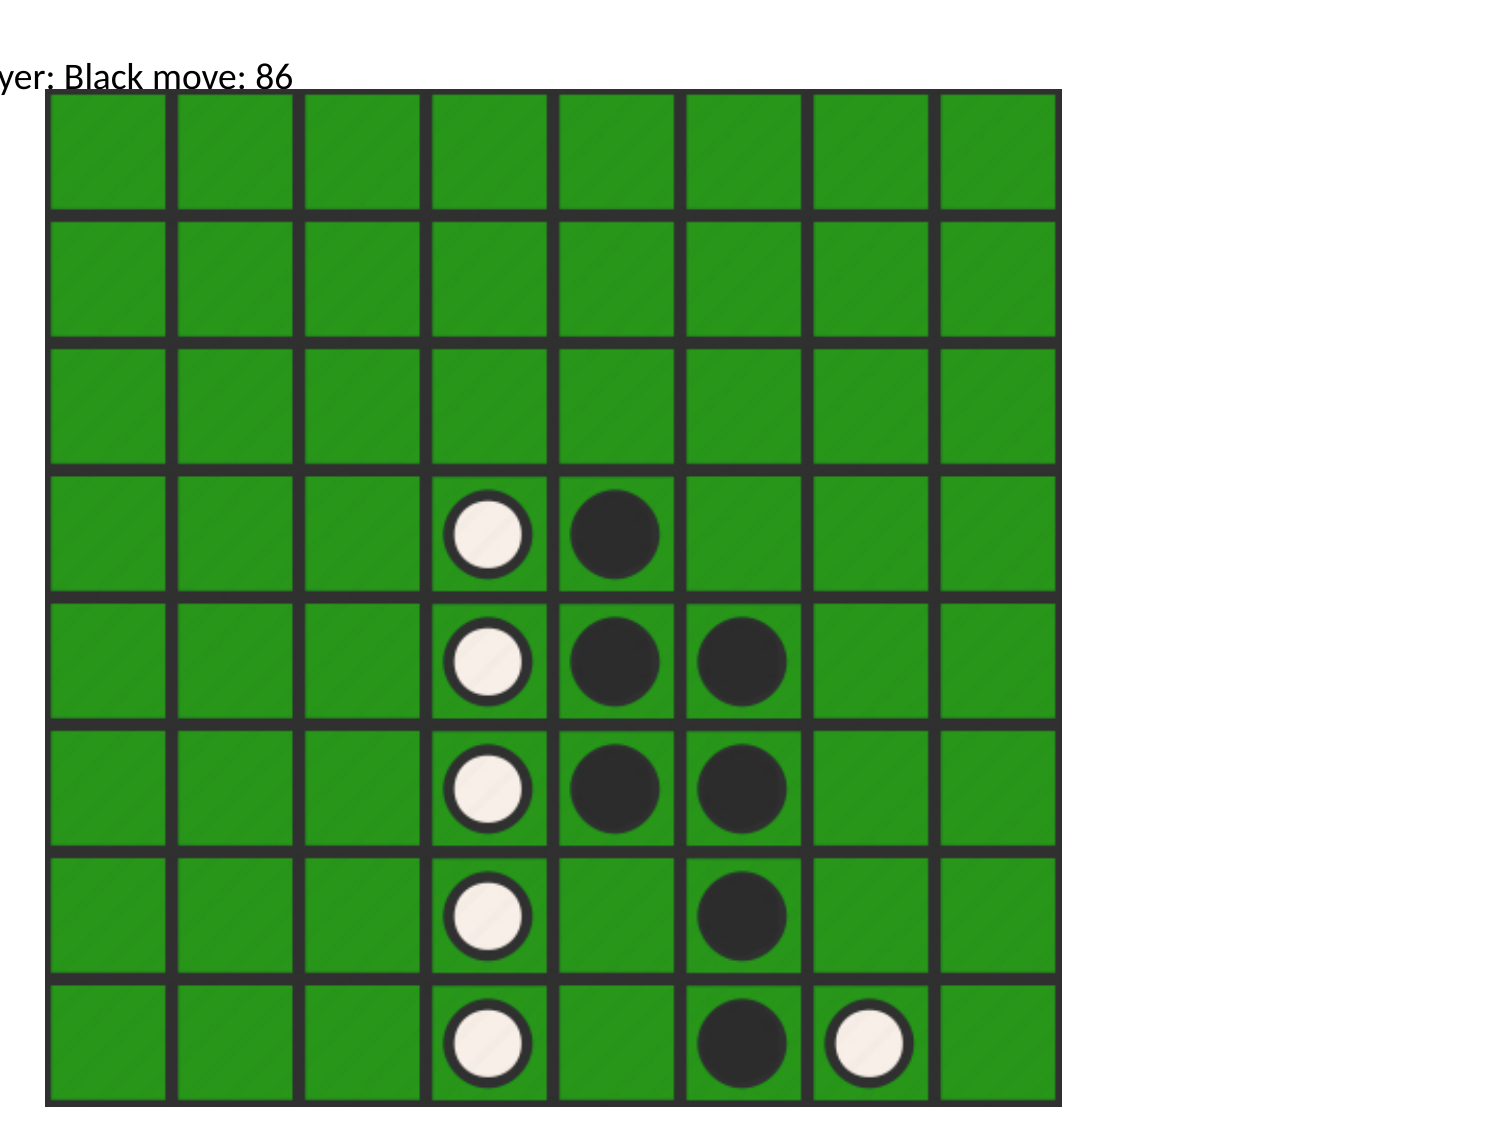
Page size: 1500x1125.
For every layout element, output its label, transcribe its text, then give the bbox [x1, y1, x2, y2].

text_box turn: 9 player: Black move: 86 [0, 44, 309, 105]
picture [44, 89, 1062, 1107]
